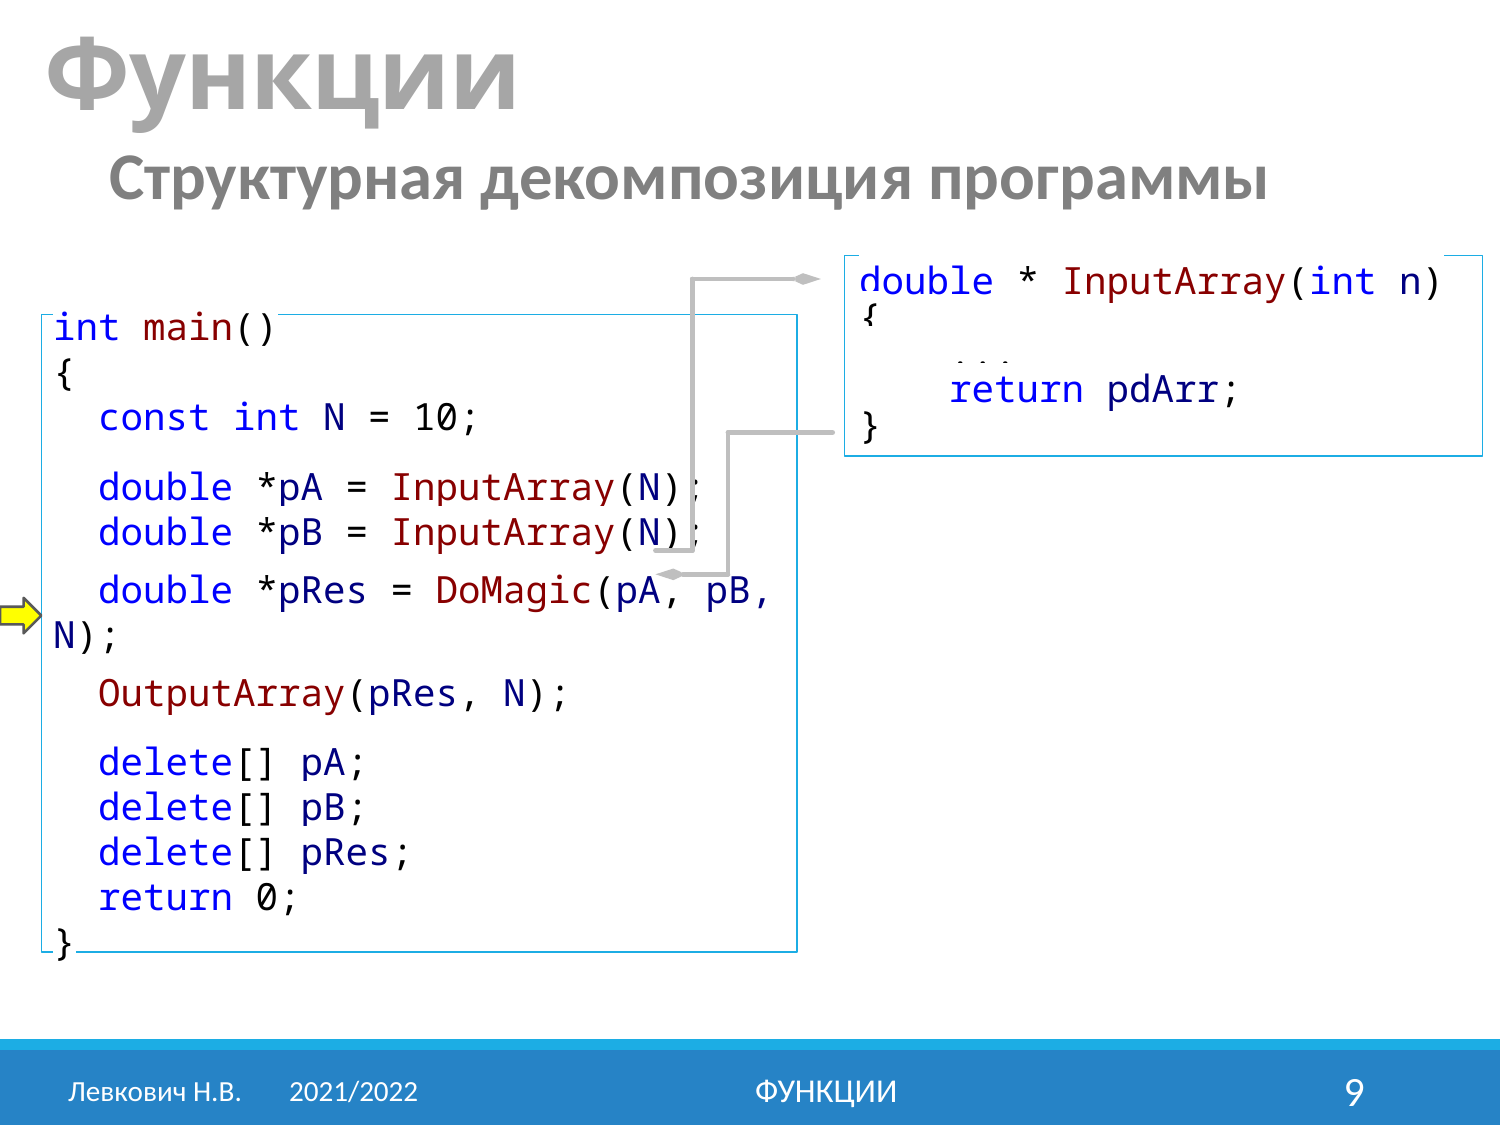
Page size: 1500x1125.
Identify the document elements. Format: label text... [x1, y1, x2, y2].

text_box [0, 596, 43, 635]
text_box double * InputArray(int n) { ... return pdArr; } [843, 254, 1484, 457]
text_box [654, 278, 822, 431]
title Функции [29, 0, 1267, 138]
footer Функции [453, 1059, 1199, 1120]
slide_number Левкович Н.В. 2021/2022 [47, 1059, 440, 1120]
text_box Структурная декомпозиция программы [94, 125, 1287, 221]
slide_number 9 [1218, 1059, 1380, 1120]
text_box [654, 431, 834, 575]
text_box int main() { const int N = 10; double *pA = InputArray(N); double *pB = InputArray(N); double *pRes = DoMagic(pA, pB, N); OutputArray(pRes, N); delete[] pA; delete[] pB; delete[] pRes; return 0; } [40, 313, 798, 954]
